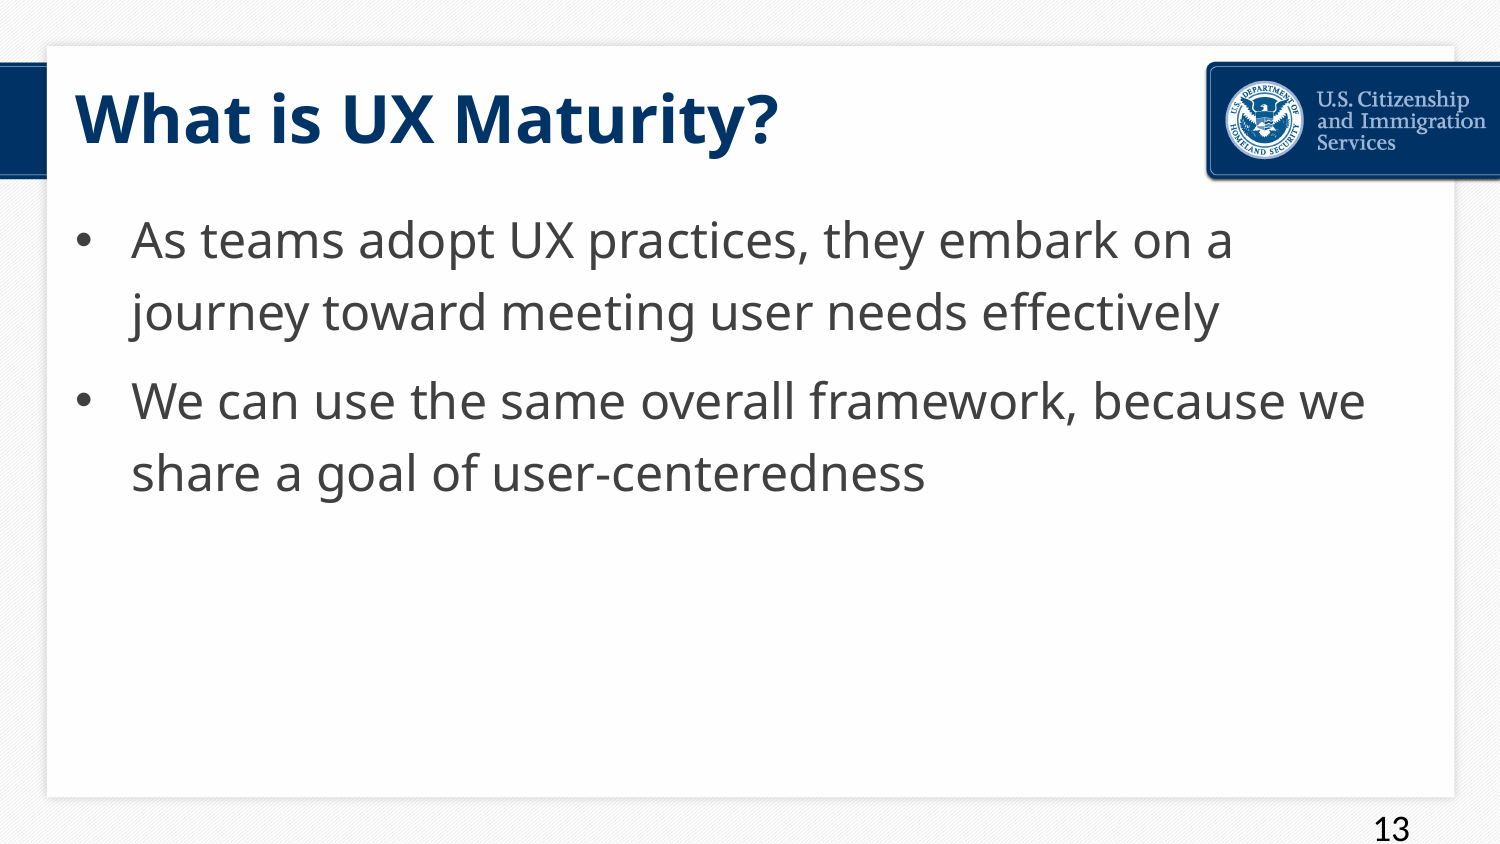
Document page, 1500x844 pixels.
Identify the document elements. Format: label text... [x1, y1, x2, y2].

list As teams adopt UX practices, they embark on a journey toward meeting user needs effectively We can use the same overall framework, because we share a goal of user-centeredness [75, 196, 1425, 754]
picture [0, 0, 1500, 844]
title What is UX Maturity? [75, 59, 1188, 185]
text_box 13 [1074, 796, 1425, 828]
